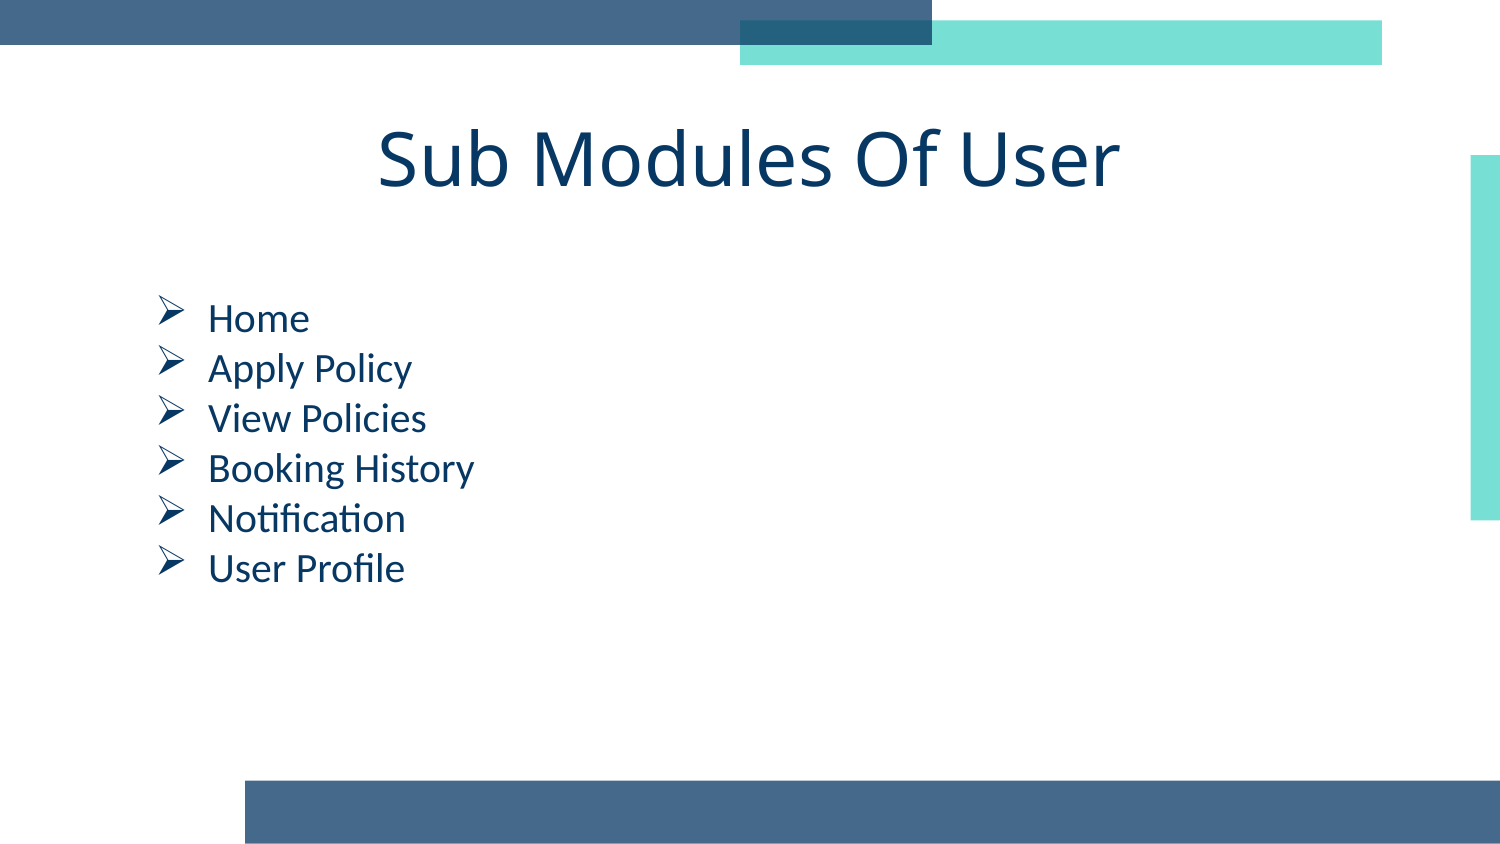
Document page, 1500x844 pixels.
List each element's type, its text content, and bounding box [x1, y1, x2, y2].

list Home Apply Policy View Policies Booking History Notification User Profile [118, 275, 1382, 756]
title Sub Modules Of User [118, 88, 1382, 224]
